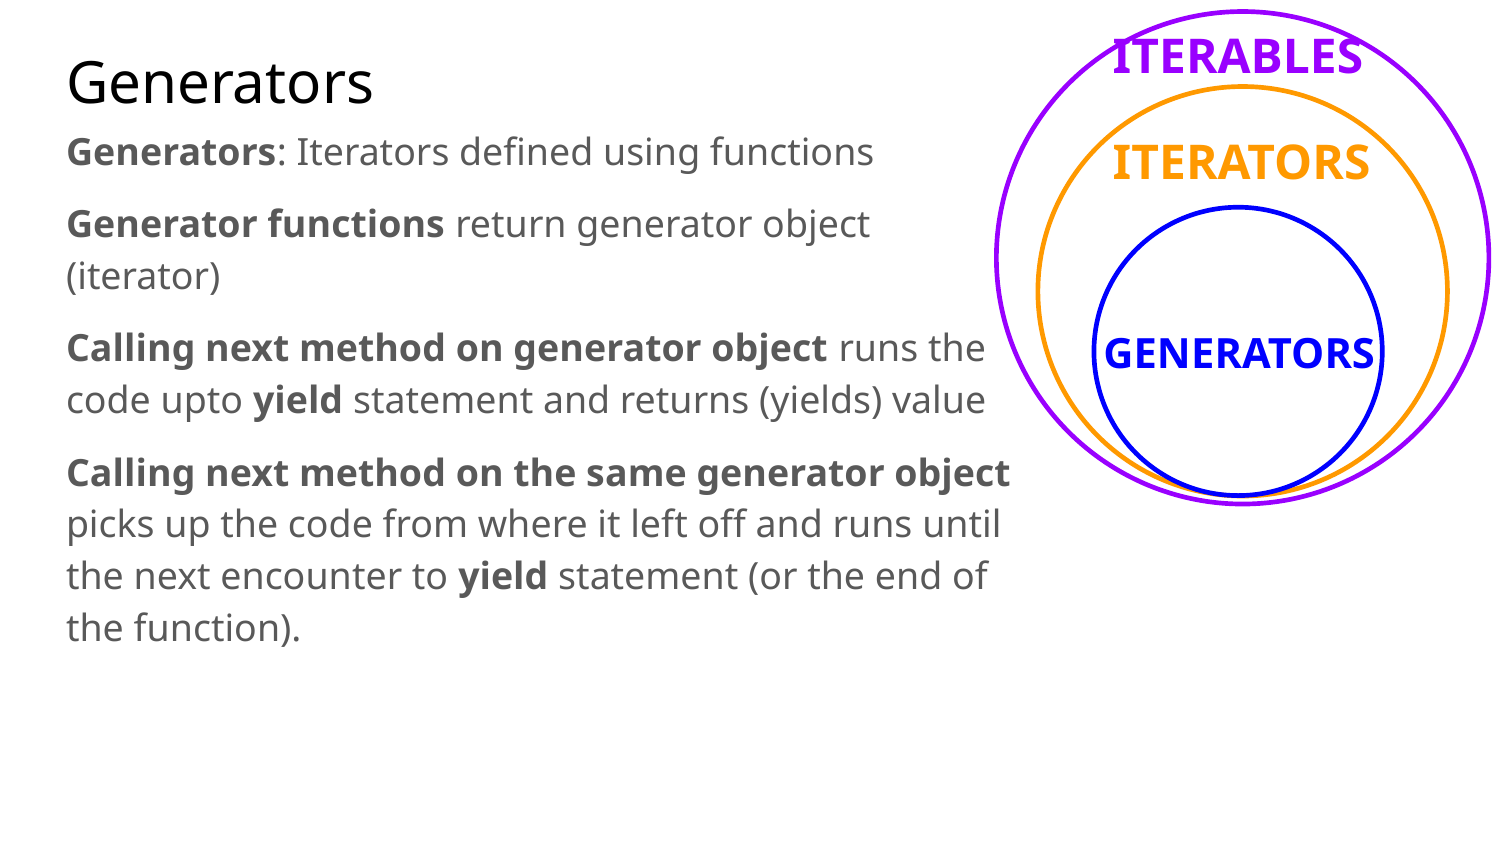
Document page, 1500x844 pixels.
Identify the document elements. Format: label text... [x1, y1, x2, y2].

title Generators [51, 30, 991, 105]
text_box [996, 10, 1490, 505]
list Generators: Iterators defined using functions Generator functions return generator object (iterator) Calling next method on generator object runs the code upto yield statement and returns (yields) value Calling next method on the same generator object picks up the code from where it left off and runs until the next encounter to yield statement (or the end of the function). [51, 105, 1043, 739]
